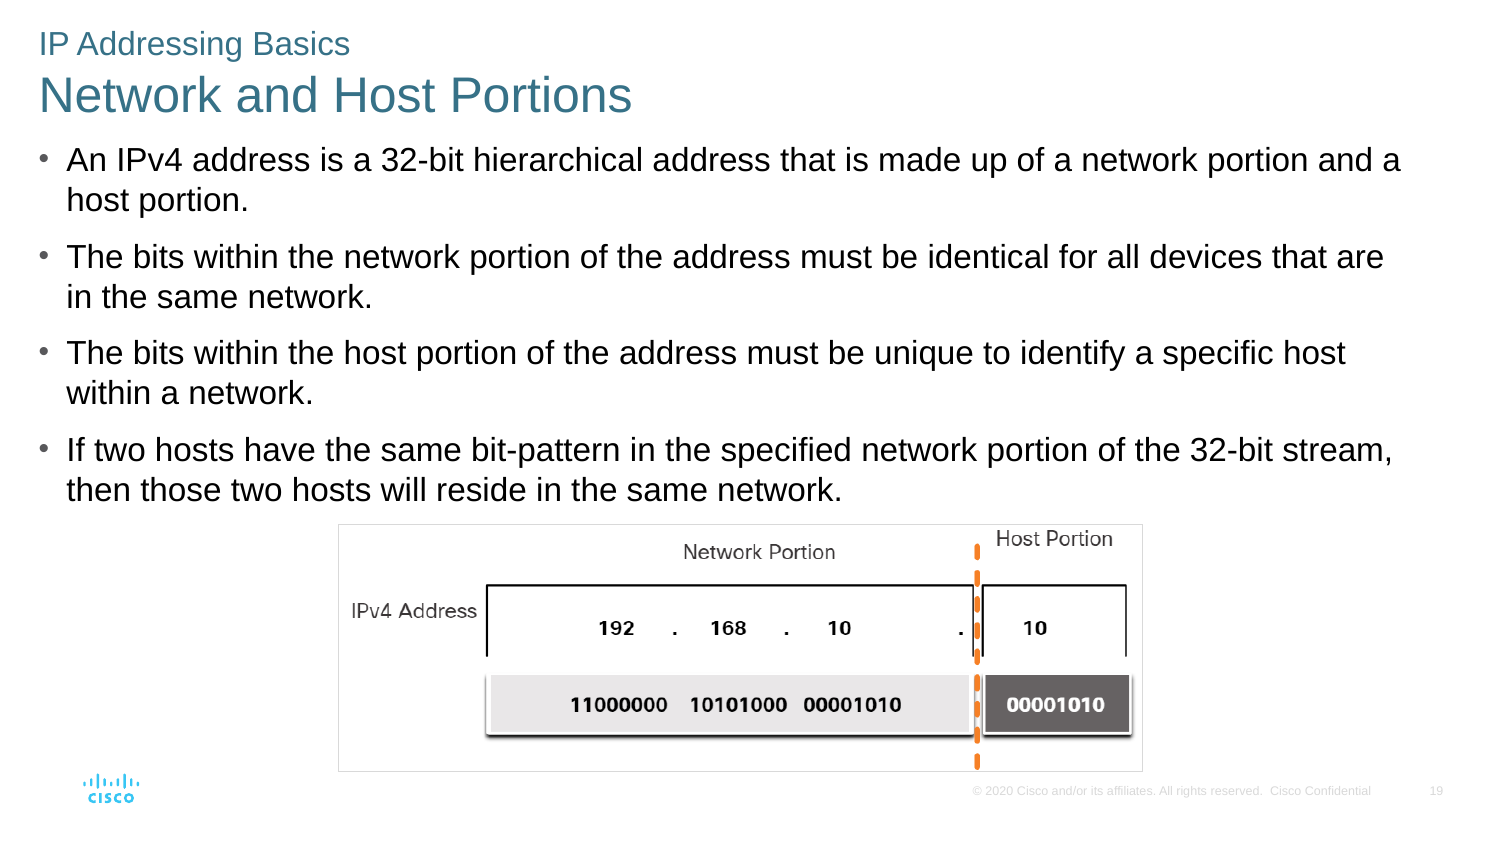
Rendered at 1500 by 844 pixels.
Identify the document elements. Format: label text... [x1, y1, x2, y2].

picture [338, 524, 1142, 772]
list An IPv4 address is a 32-bit hierarchical address that is made up of a network portion and a host portion. The bits within the network portion of the address must be identical for all devices that are in the same network. The bits within the host portion of the address must be unique to identify a specific host within a network. If two hosts have the same bit-pattern in the specified network portion of the 32-bit stream, then those two hosts will reside in the same network. [23, 131, 1448, 771]
text_box IP Addressing Basics Network and Host Portions [23, 10, 848, 131]
